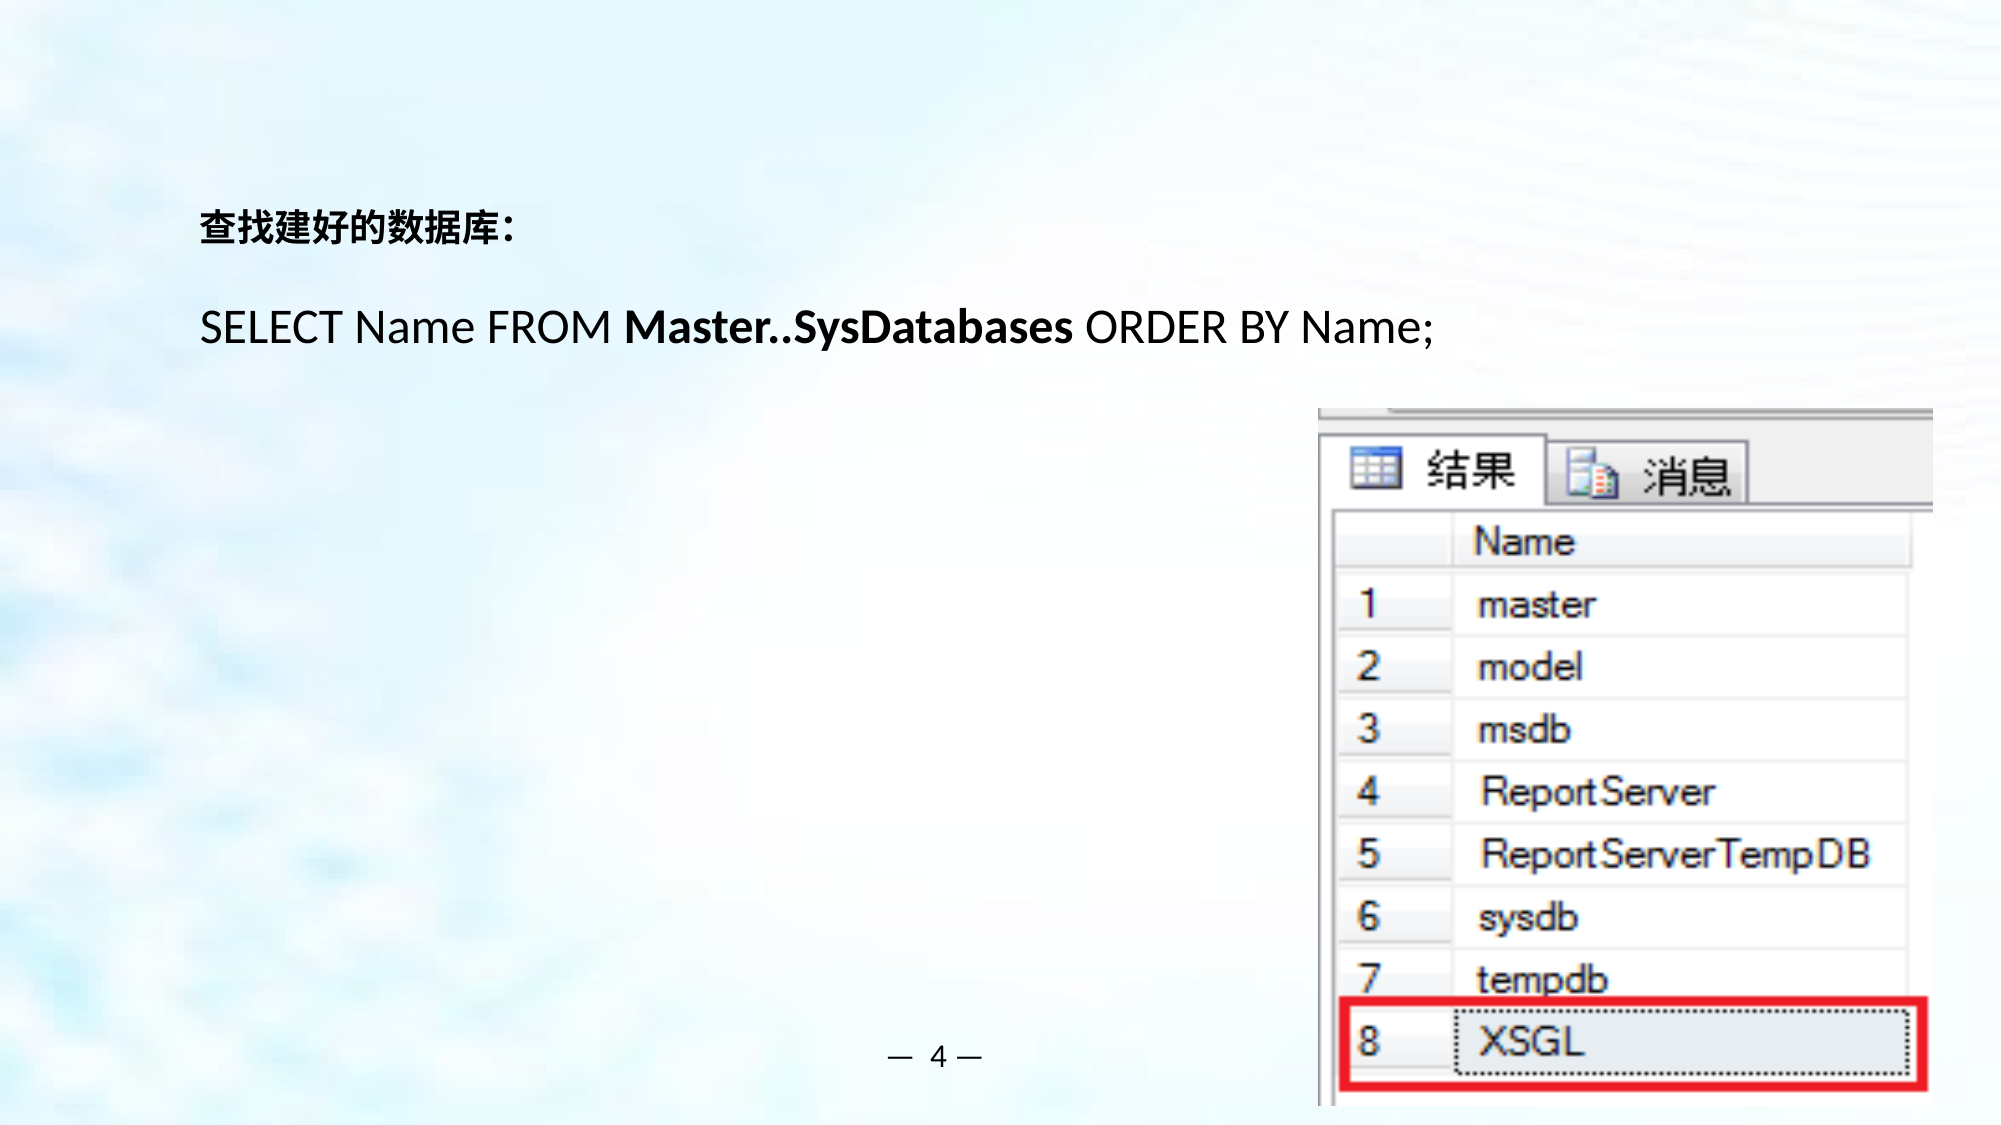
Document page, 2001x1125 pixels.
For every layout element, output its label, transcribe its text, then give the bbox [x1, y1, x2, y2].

text_box 查找建好的数据库： SELECT Name FROM Master..SysDatabases ORDER BY Name; [184, 196, 1556, 556]
picture [1318, 408, 1933, 1107]
